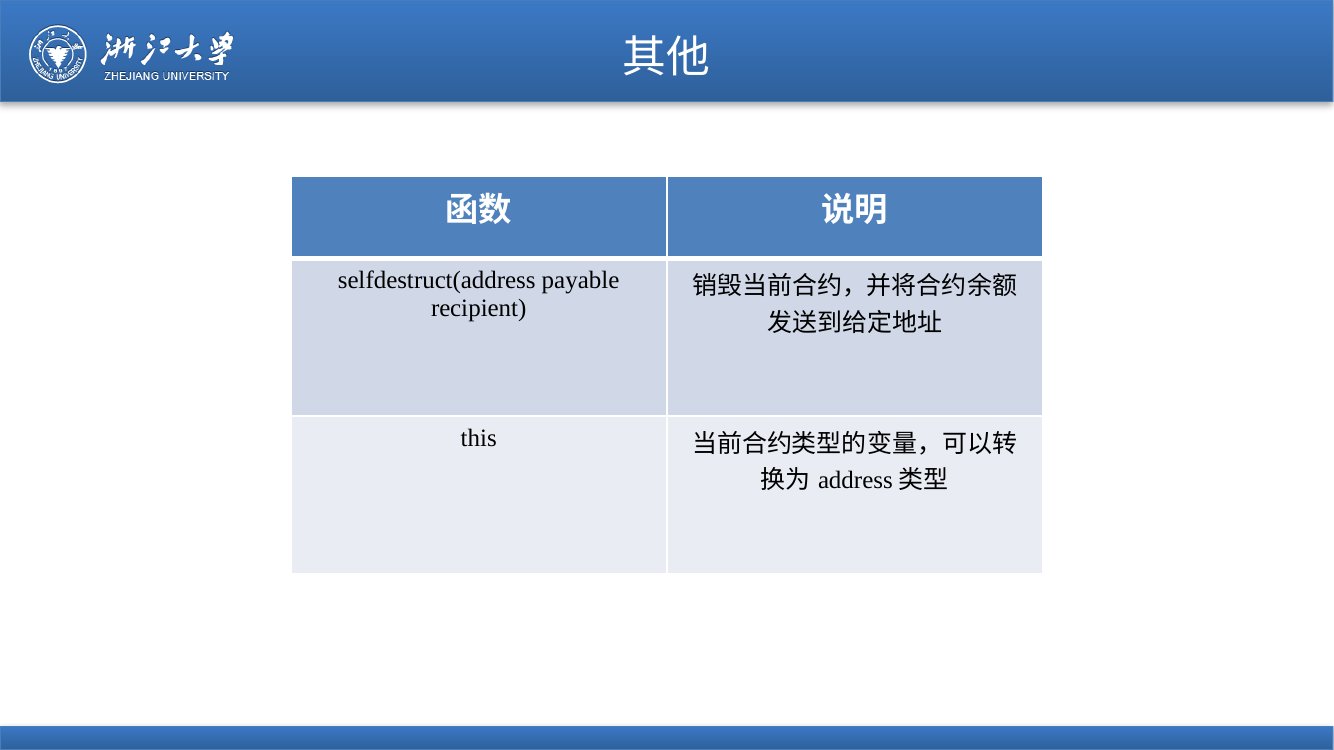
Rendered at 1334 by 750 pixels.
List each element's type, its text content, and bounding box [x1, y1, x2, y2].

table_cell 销毁当前合约，并将合约余额发送到给定地址 [668, 261, 1042, 415]
table_cell 当前合约类型的变量，可以转换为address类型 [668, 417, 1042, 573]
table_cell this [292, 417, 666, 573]
title 其他 [0, 19, 1334, 91]
table_header 说明 [668, 177, 1042, 256]
table_header 函数 [292, 177, 666, 256]
table_cell selfdestruct(address payable recipient) [292, 261, 666, 415]
